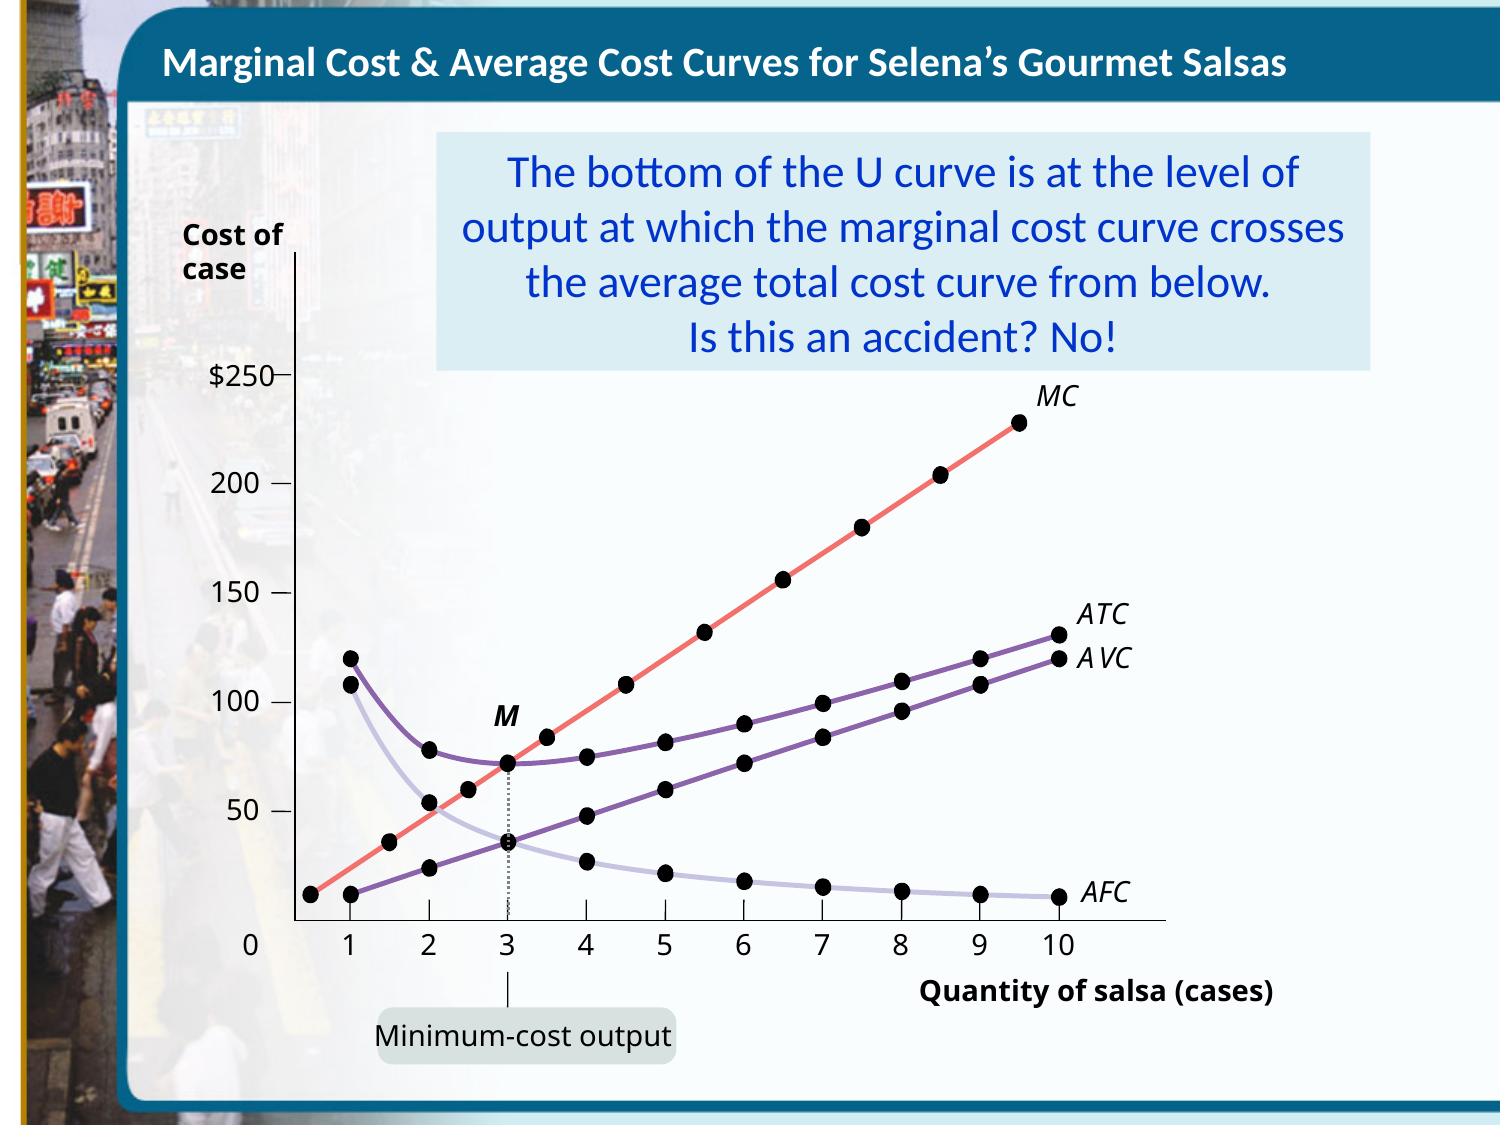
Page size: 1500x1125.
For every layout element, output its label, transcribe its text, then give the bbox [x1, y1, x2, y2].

text_box The bottom of the U curve is at the level of output at which the marginal cost curve crosses the average total cost curve from below. Is this an accident? No! [436, 132, 1371, 371]
text_box [814, 878, 832, 897]
text_box [1050, 626, 1068, 644]
text_box Cost of case [182, 215, 289, 286]
text_box [736, 872, 753, 890]
text_box [972, 885, 989, 904]
text_box [972, 650, 989, 668]
text_box [853, 518, 871, 537]
text_box 1 [341, 926, 359, 962]
text_box VC [1098, 638, 1133, 674]
text_box 100 [210, 681, 261, 717]
text_box T [1095, 595, 1110, 631]
text_box M [493, 697, 520, 733]
text_box 200 [210, 464, 261, 500]
text_box [1011, 414, 1028, 432]
text_box A [1077, 638, 1096, 674]
text_box [657, 733, 674, 752]
text_box 6 [735, 926, 753, 962]
text_box [421, 741, 438, 759]
text_box [295, 251, 1166, 921]
text_box 50 [226, 790, 261, 826]
text_box [578, 852, 596, 871]
text_box [513, 834, 517, 849]
text_box [1050, 888, 1068, 906]
text_box 8 [892, 926, 910, 962]
text_box [806, 635, 1051, 692]
text_box 2 [420, 926, 438, 962]
text_box [342, 650, 359, 668]
text_box 9 [971, 926, 989, 962]
text_box [1050, 650, 1068, 668]
text_box [736, 754, 753, 772]
text_box [342, 885, 359, 904]
text_box [972, 676, 989, 694]
text_box [657, 780, 674, 799]
text_box Quantity of salsa (cases) [918, 972, 1275, 1008]
text_box [774, 570, 792, 589]
text_box AFC [1081, 873, 1131, 909]
text_box [814, 728, 832, 746]
text_box [894, 672, 911, 691]
text_box [499, 754, 516, 772]
text_box [814, 694, 832, 713]
text_box [894, 882, 911, 901]
text_box [421, 859, 438, 877]
text_box [578, 807, 596, 825]
text_box [932, 466, 949, 484]
text_box C [1110, 595, 1129, 631]
title Marginal Cost & Average Cost Curves for Selena’s Gourmet Salsas [146, 0, 1459, 121]
text_box 7 [813, 926, 831, 962]
text_box 3 [498, 926, 517, 962]
text_box [342, 676, 359, 694]
text_box [378, 1007, 677, 1065]
text_box [736, 715, 753, 733]
text_box 5 [656, 926, 674, 962]
text_box MC [1035, 377, 1079, 413]
text_box A [1077, 595, 1095, 631]
picture [0, 0, 1500, 1125]
text_box [578, 748, 596, 767]
text_box Minimum-cost output [373, 1017, 673, 1053]
text_box [894, 702, 911, 721]
text_box [500, 834, 504, 850]
text_box 4 [577, 926, 595, 962]
text_box 10 [1041, 926, 1076, 962]
text_box $250 [208, 357, 276, 393]
text_box [657, 864, 674, 883]
text_box [421, 794, 438, 812]
picture [1459, 0, 1500, 7]
text_box 150 [210, 573, 261, 608]
text_box 0 [242, 926, 260, 962]
picture [126, 101, 1500, 1101]
